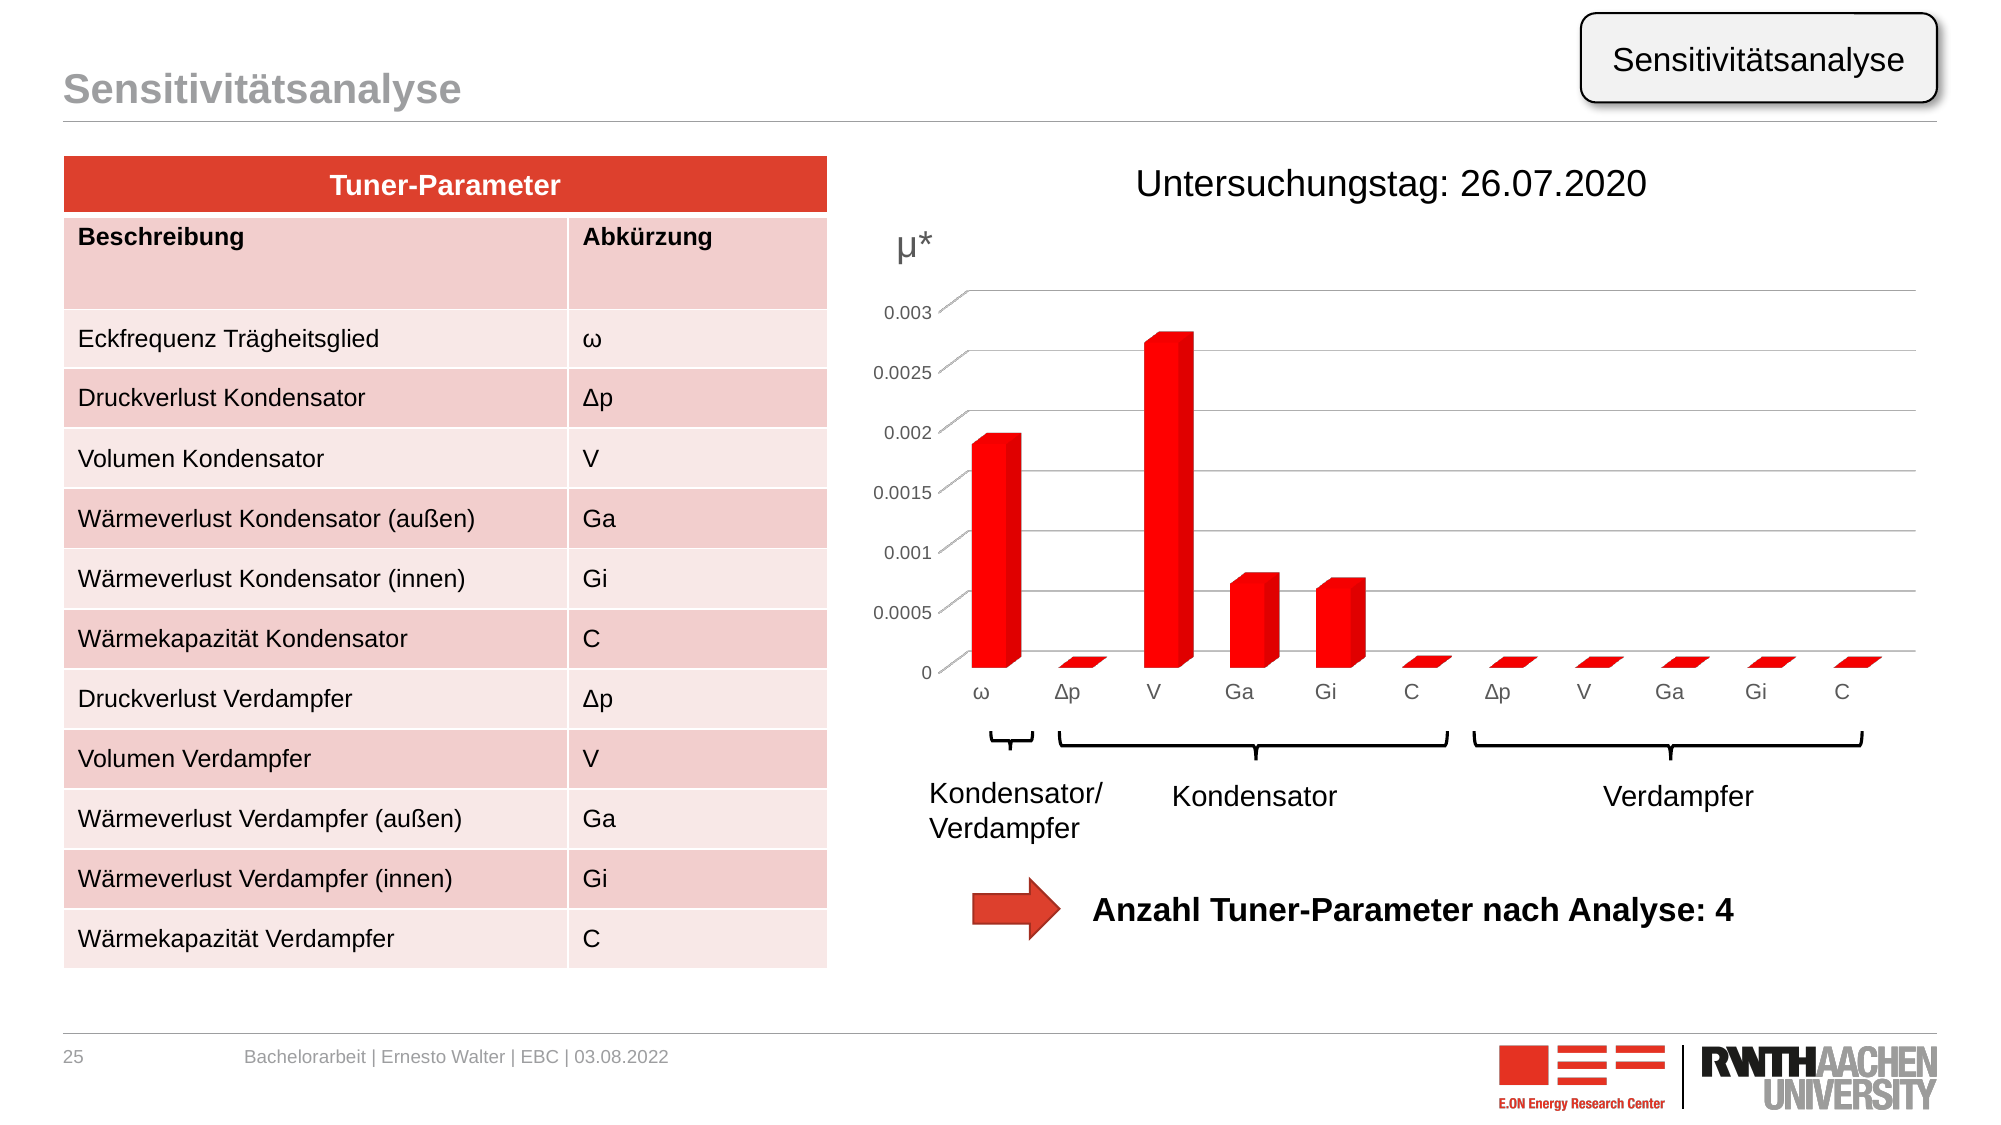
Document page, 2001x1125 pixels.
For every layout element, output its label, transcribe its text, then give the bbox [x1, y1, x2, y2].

table_header Tuner-Parameter [64, 156, 827, 212]
table_cell V [569, 730, 827, 788]
table_cell Ga [569, 790, 827, 848]
picture [1498, 1045, 1665, 1112]
table_cell V [569, 429, 827, 487]
table_cell Abkürzung [569, 218, 827, 309]
table_cell Δp [569, 369, 827, 427]
table_cell Wärmekapazität Verdampfer [64, 910, 567, 968]
table_cell Δp [569, 670, 827, 728]
text_box Anzahl Tuner-Parameter nach Analyse: 4 [1092, 888, 1735, 929]
table_cell Eckfrequenz Trägheitsglied [64, 310, 567, 367]
table_cell Wärmekapazität Kondensator [64, 610, 567, 668]
text_box [972, 876, 1061, 941]
table_cell C [569, 610, 827, 668]
table_cell Wärmeverlust Kondensator (außen) [64, 489, 567, 548]
text_box Untersuchungstag: 26.07.2020 [1120, 151, 1668, 195]
table_cell Ga [569, 489, 827, 548]
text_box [851, 195, 1937, 807]
picture [1702, 1046, 1937, 1111]
table_cell Wärmeverlust Kondensator (innen) [64, 549, 567, 608]
table_cell Druckverlust Verdampfer [64, 670, 567, 728]
table_cell Wärmeverlust Verdampfer (außen) [64, 790, 567, 848]
text_box Kondensator/ Verdampfer [929, 807, 1104, 845]
table_cell C [569, 910, 827, 968]
text_box Sensitivitätsanalyse [1579, 12, 1939, 104]
table_cell Gi [569, 549, 827, 608]
table_cell Gi [569, 850, 827, 908]
table_cell Volumen Kondensator [64, 429, 567, 487]
table_cell ω [569, 310, 827, 367]
table_cell Beschreibung [64, 218, 567, 309]
table_cell Druckverlust Kondensator [64, 369, 567, 427]
table_cell Volumen Verdampfer [64, 730, 567, 788]
title Sensitivitätsanalyse [63, 23, 1594, 113]
table_cell Wärmeverlust Verdampfer (innen) [64, 850, 567, 908]
